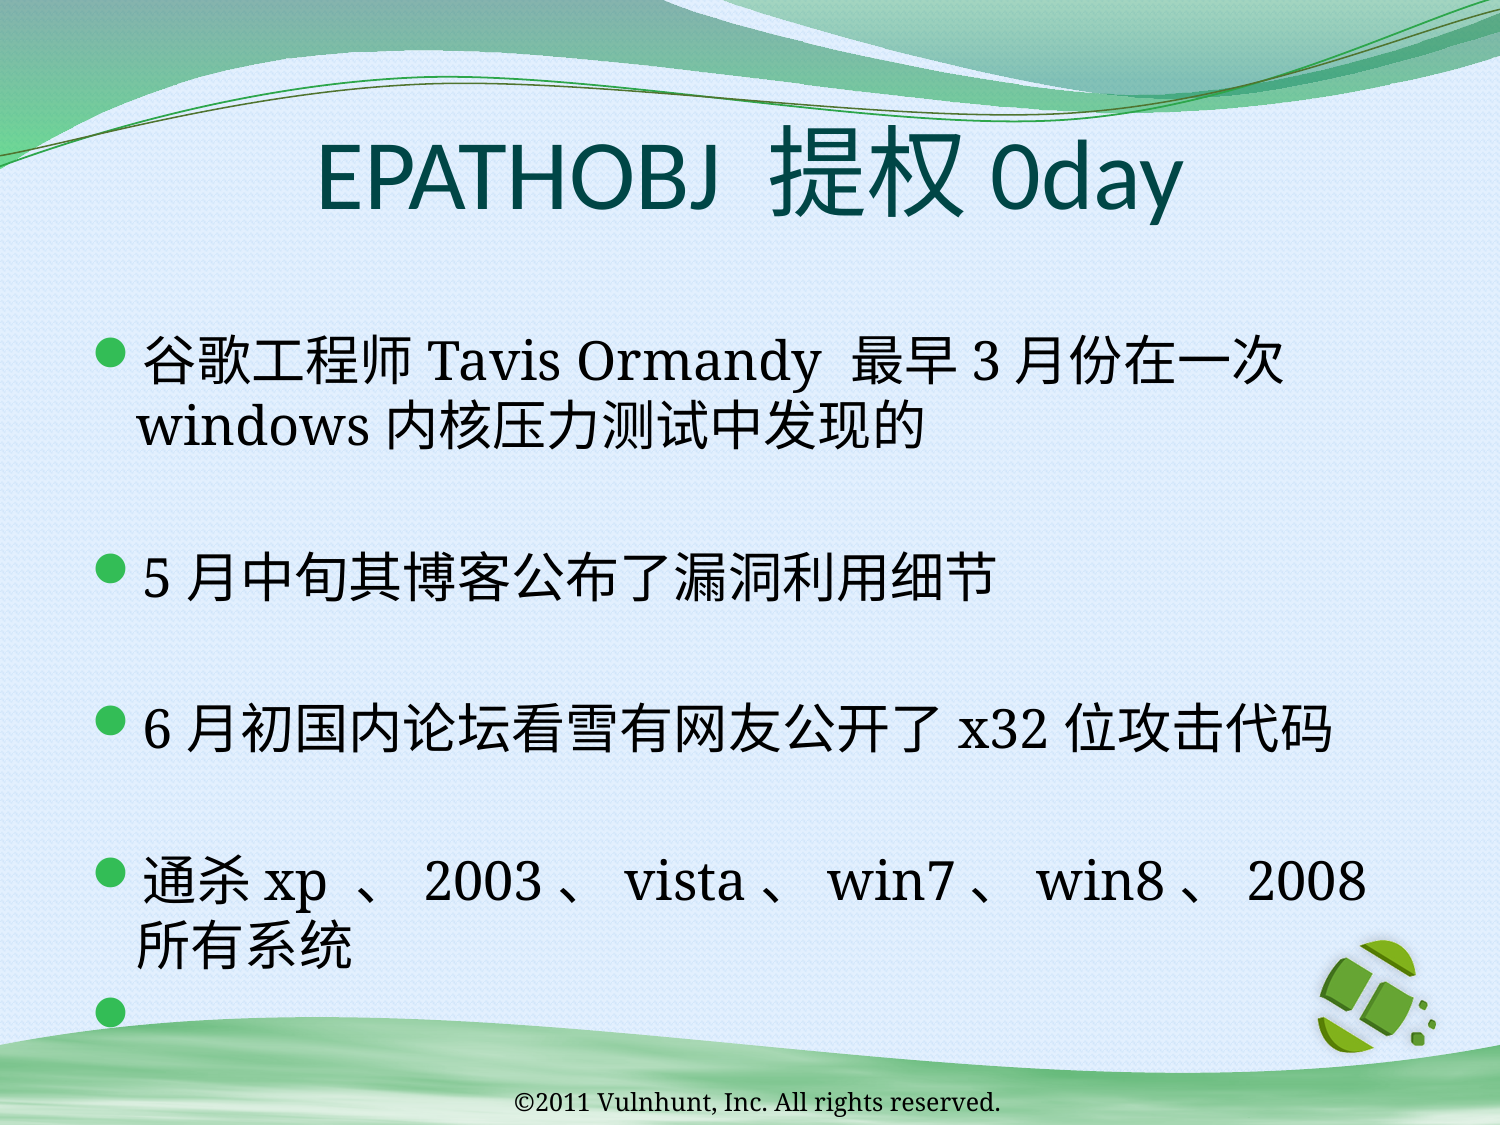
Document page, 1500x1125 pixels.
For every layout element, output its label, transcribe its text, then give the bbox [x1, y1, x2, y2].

title EPATHOBJ 提权0day [75, 101, 1425, 230]
list 谷歌工程师Tavis Ormandy 最早3月份在一次windows内核压力测试中发现的 5月中旬其博客公布了漏洞利用细节 6月初国内论坛看雪有网友公开了x32位攻击代码 通杀xp 、2003、vista、win7、win8、2008 所有系统 [76, 243, 1425, 1125]
picture [1425, 940, 1436, 1053]
